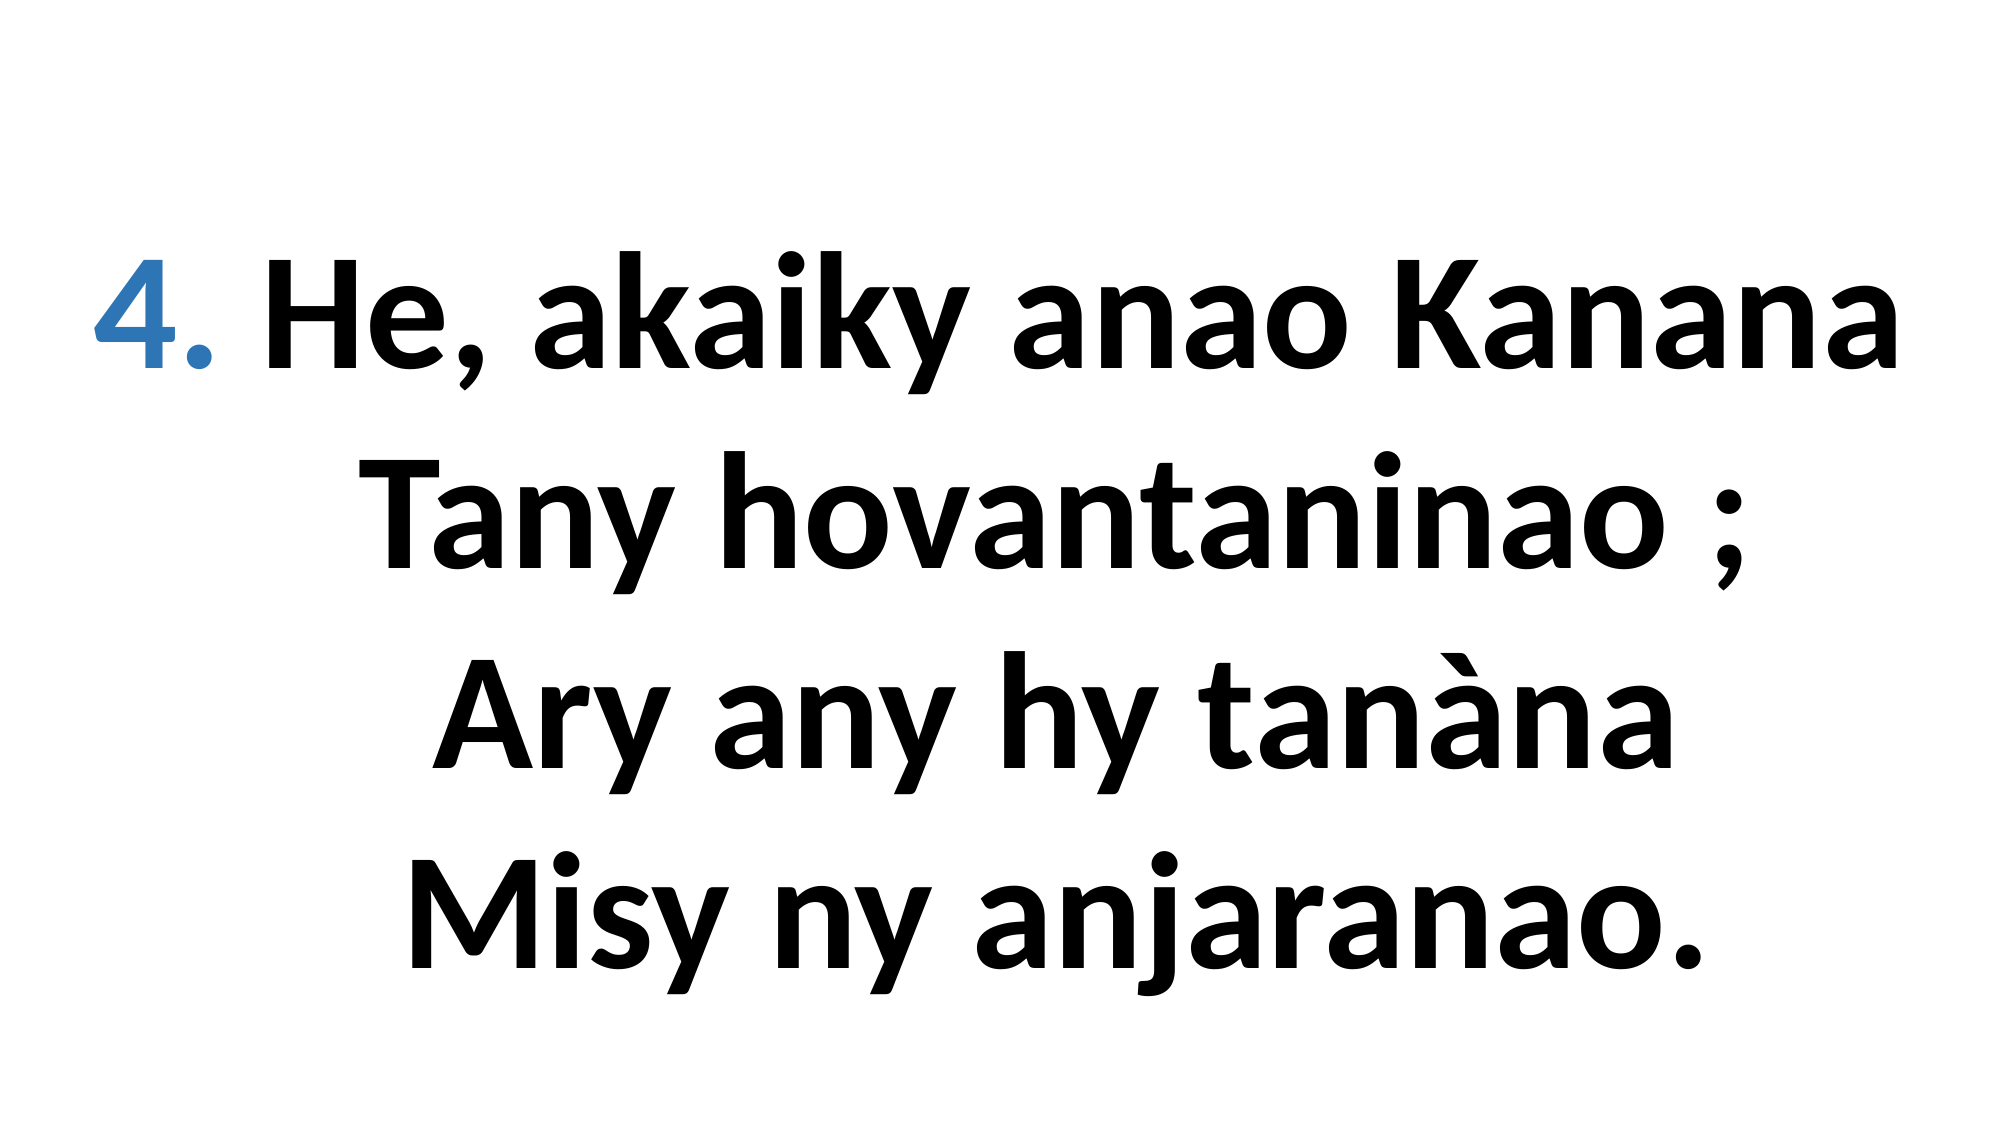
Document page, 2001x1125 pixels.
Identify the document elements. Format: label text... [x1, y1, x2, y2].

text_box 4. He, akaiky anao Kanana Tany hovantaninao ; Ary any hy tanàna Misy ny anjaranao. [0, 194, 2000, 1010]
